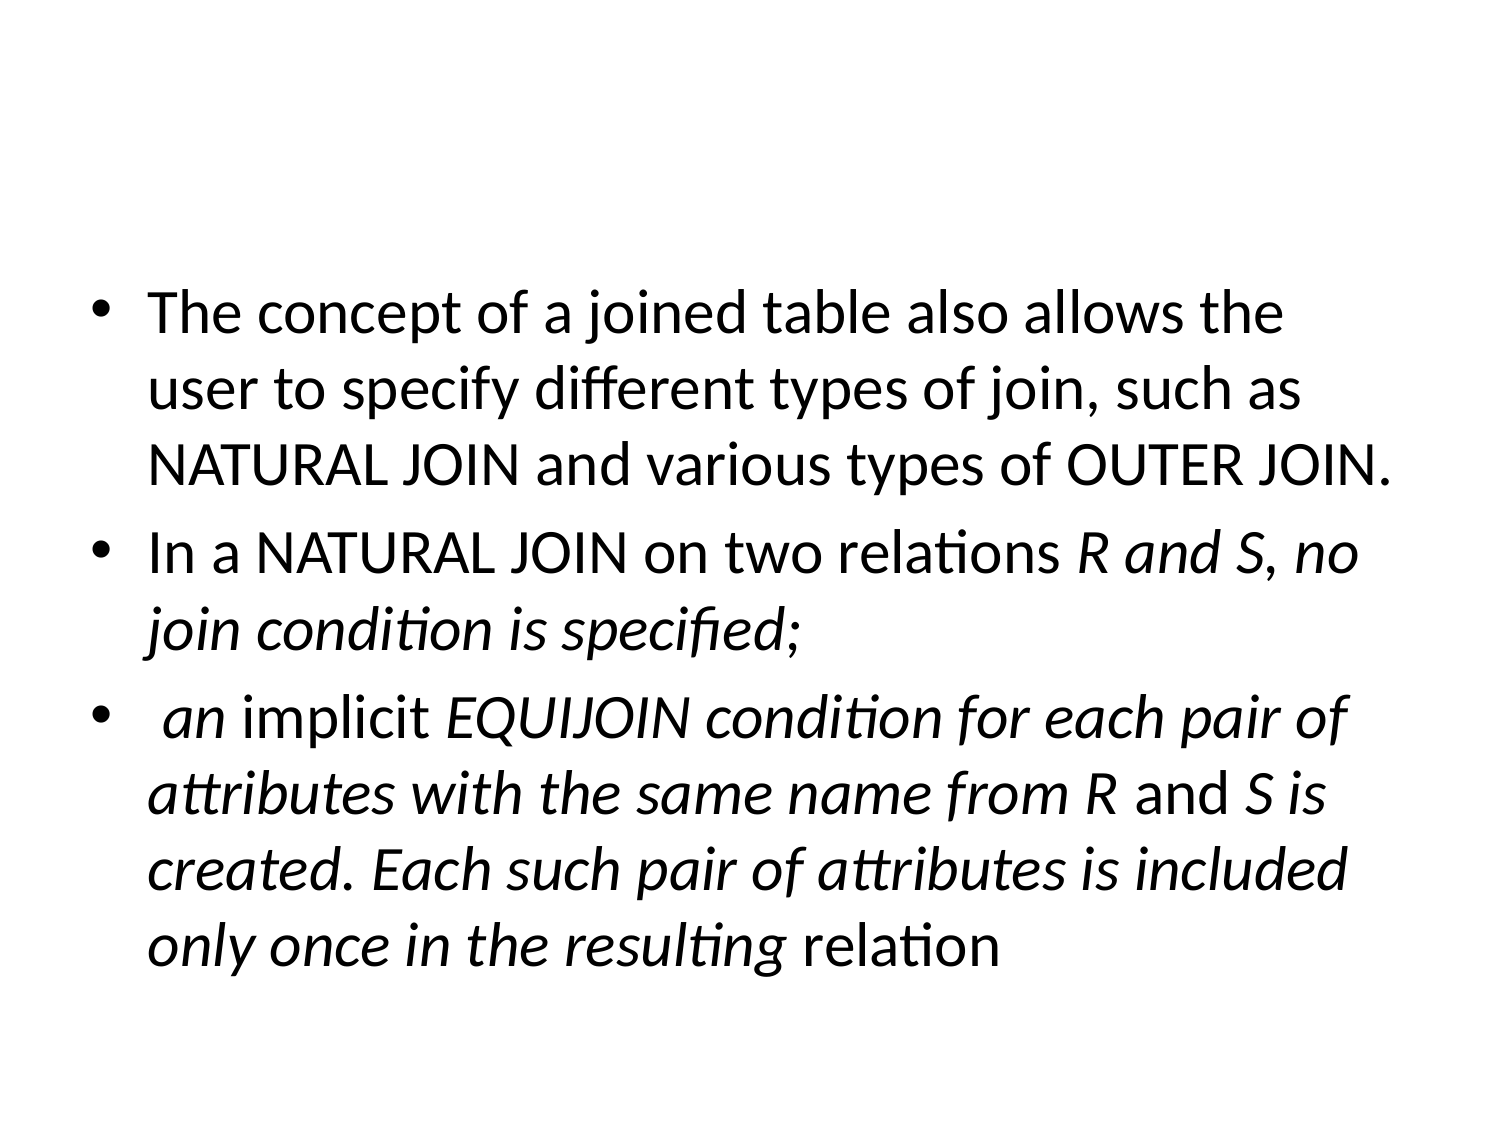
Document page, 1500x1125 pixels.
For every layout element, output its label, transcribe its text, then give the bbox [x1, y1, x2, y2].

list The concept of a joined table also allows the user to specify different types of join, such as NATURAL JOIN and various types of OUTER JOIN. In a NATURAL JOIN on two relations R and S, no join condition is specified; an implicit EQUIJOIN condition for each pair of attributes with the same name from R and S is created. Each such pair of attributes is included only once in the resulting relation [75, 262, 1425, 1005]
